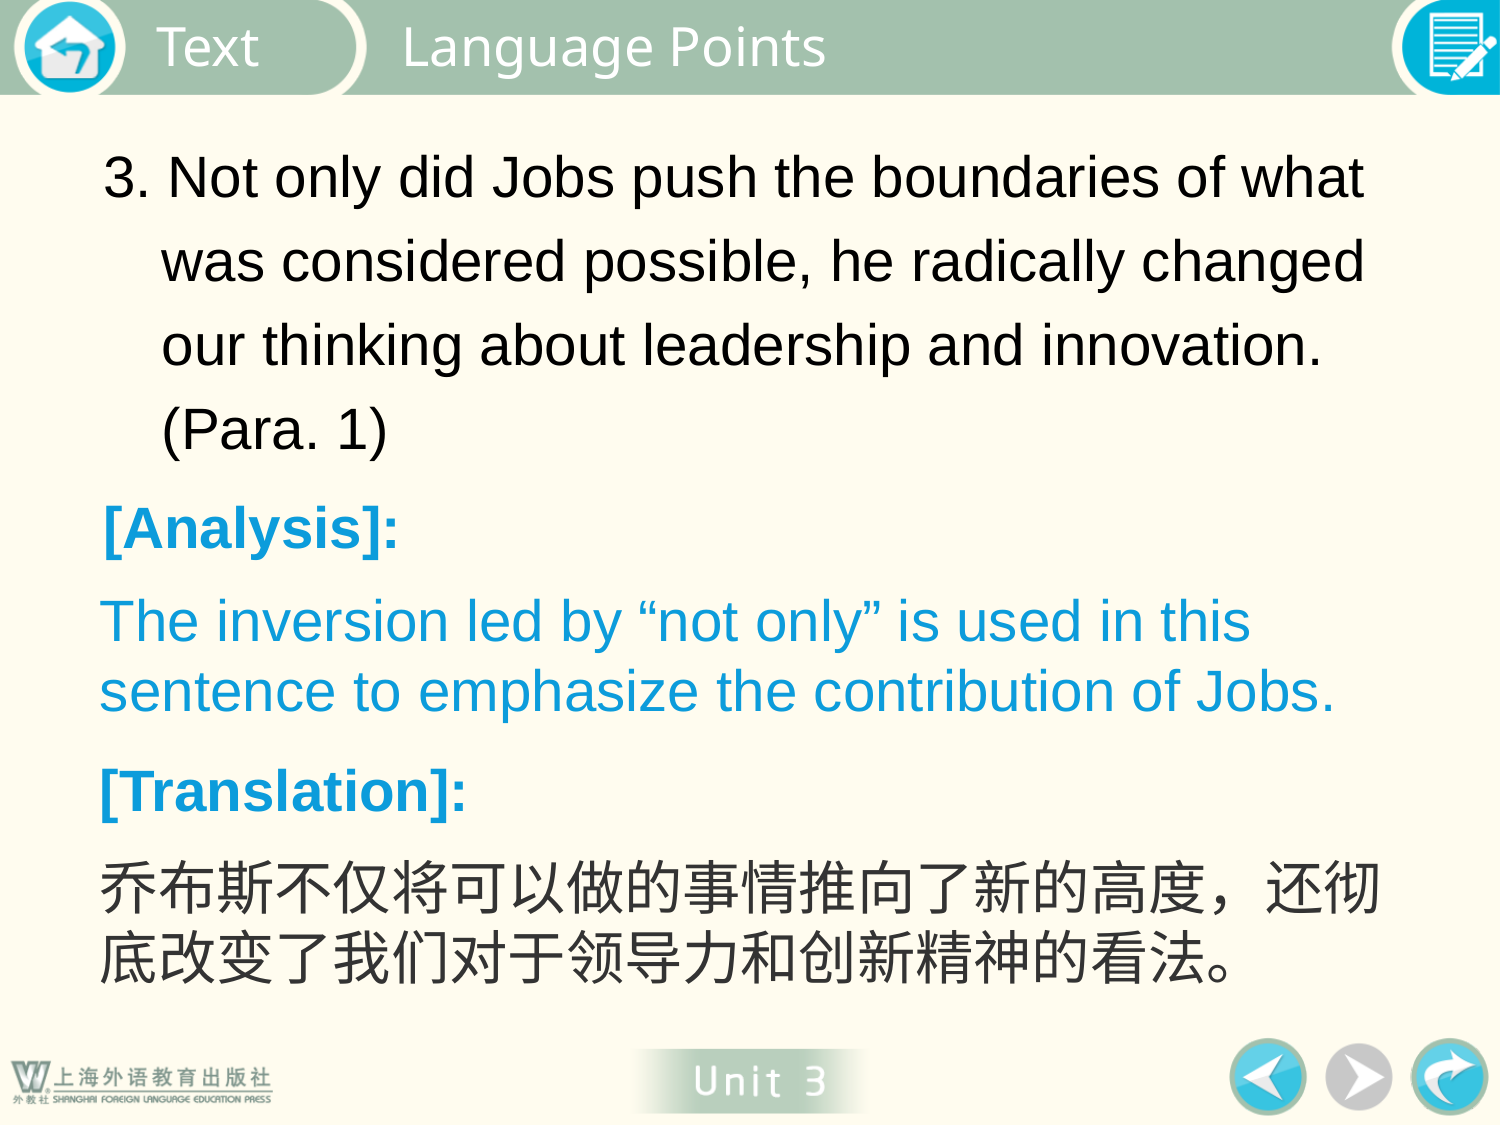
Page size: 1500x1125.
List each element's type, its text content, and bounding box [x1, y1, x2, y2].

text_box [1, 116, 1500, 1030]
picture [0, 0, 1500, 1125]
text_box [1404, 1030, 1500, 1125]
text_box Language Points [386, 4, 1289, 85]
